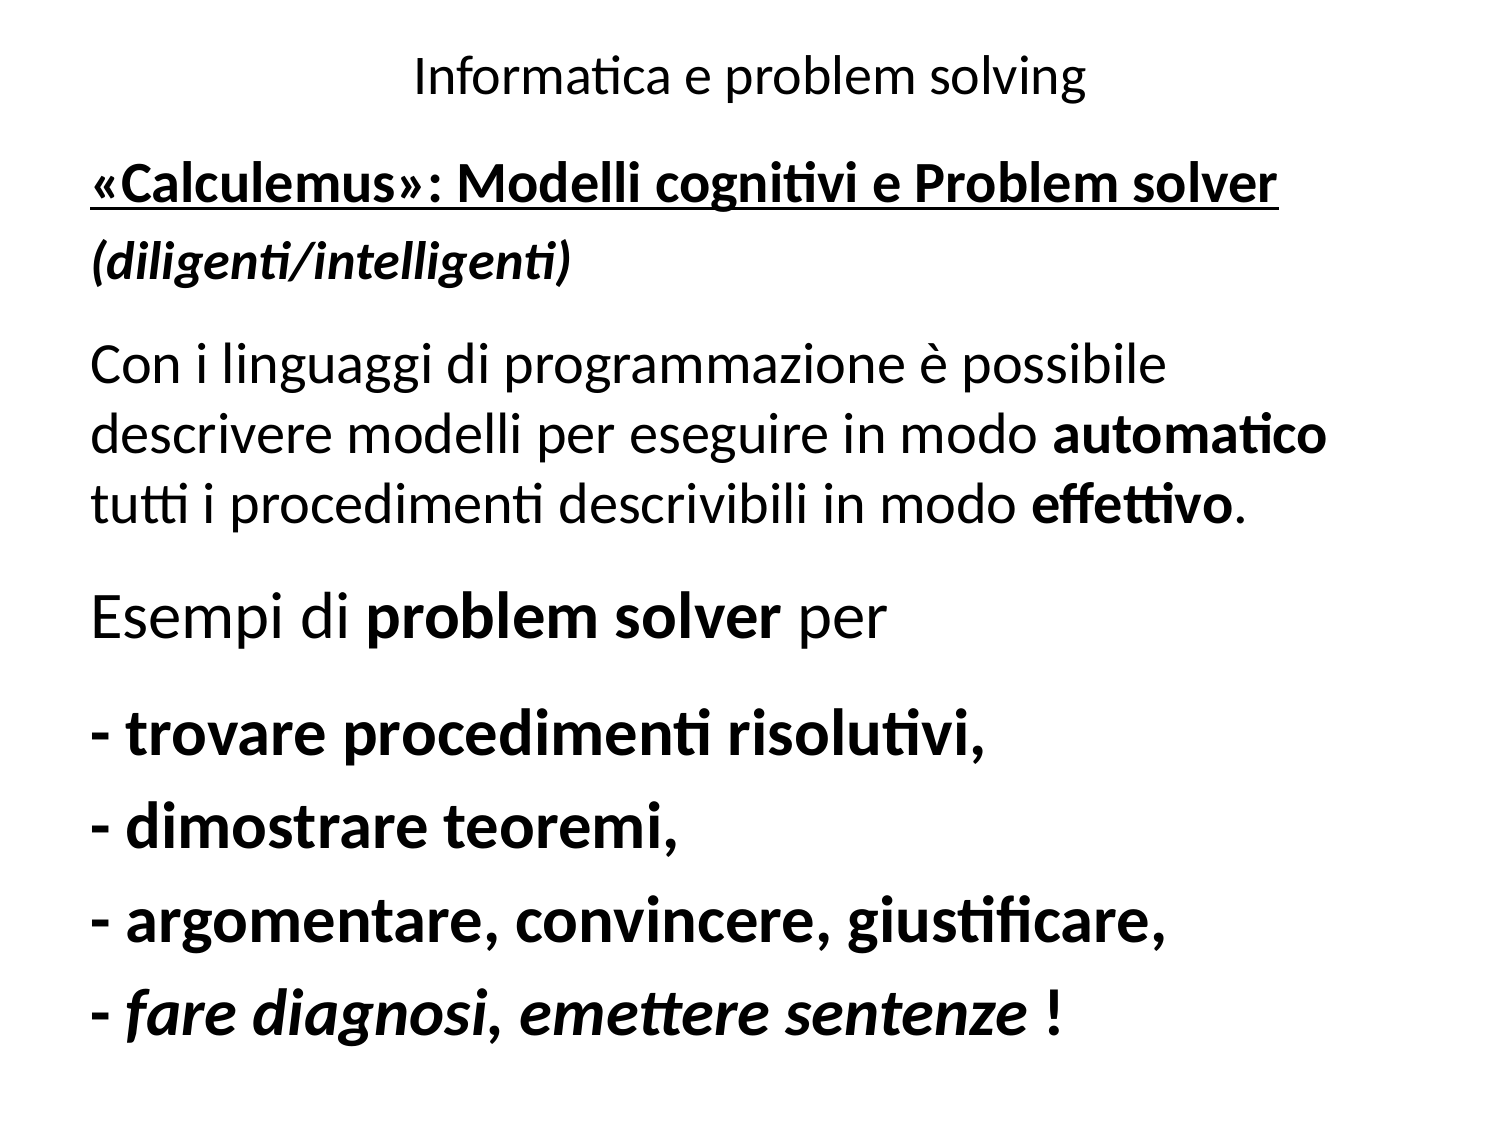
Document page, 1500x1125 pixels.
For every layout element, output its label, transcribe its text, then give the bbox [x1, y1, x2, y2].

list «Calculemus»: Modelli cognitivi e Problem solver (diligenti/intelligenti) Con i linguaggi di programmazione è possibile descrivere modelli per eseguire in modo automatico tutti i procedimenti descrivibili in modo effettivo. Esempi di problem solver per - trovare procedimenti risolutivi, - dimostrare teoremi, - argomentare, convincere, giustificare, - fare diagnosi, emettere sentenze ! [75, 137, 1425, 1125]
title Informatica e problem solving [75, 30, 1425, 114]
